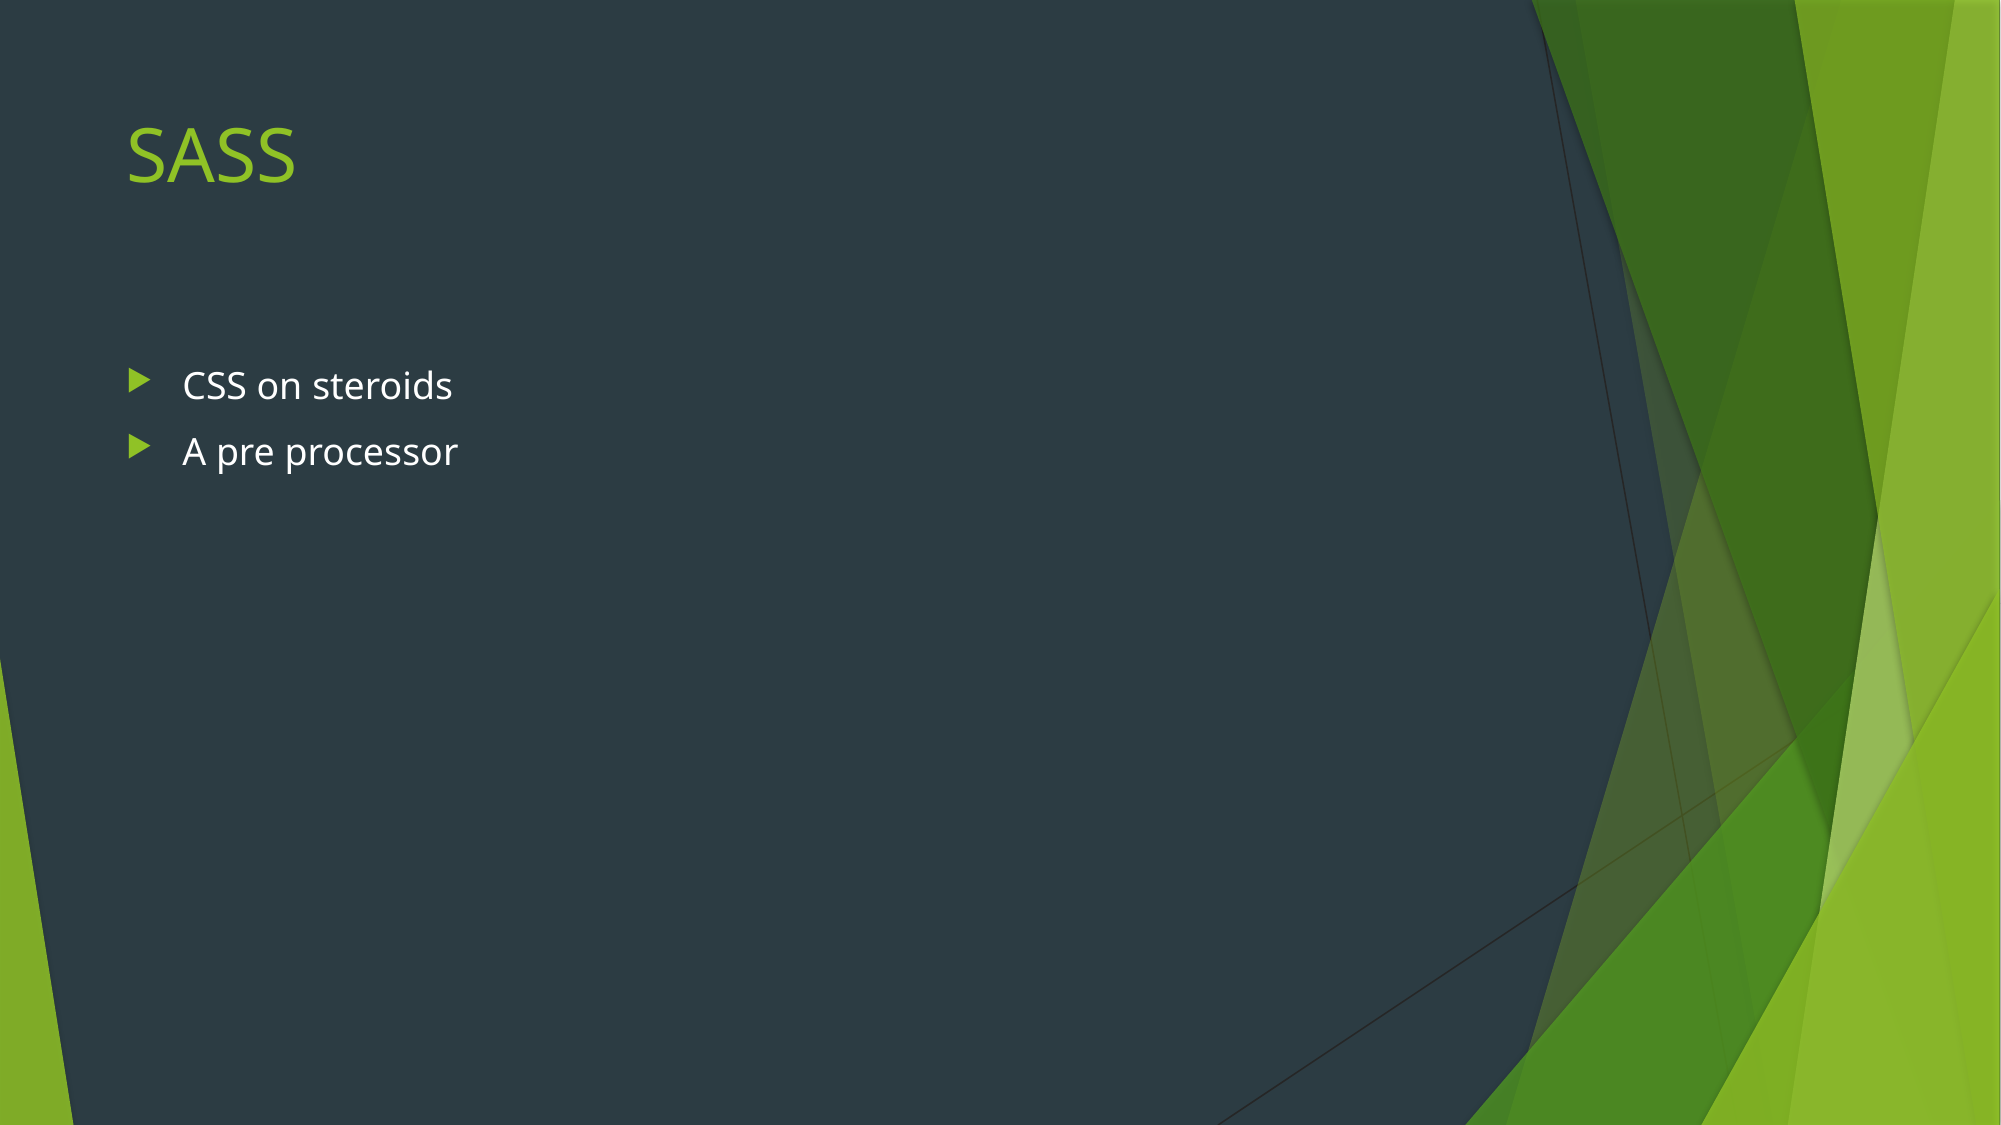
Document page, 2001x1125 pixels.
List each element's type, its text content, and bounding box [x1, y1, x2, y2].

list CSS on steroids A pre processor [111, 354, 1522, 992]
title SASS [111, 99, 1522, 317]
